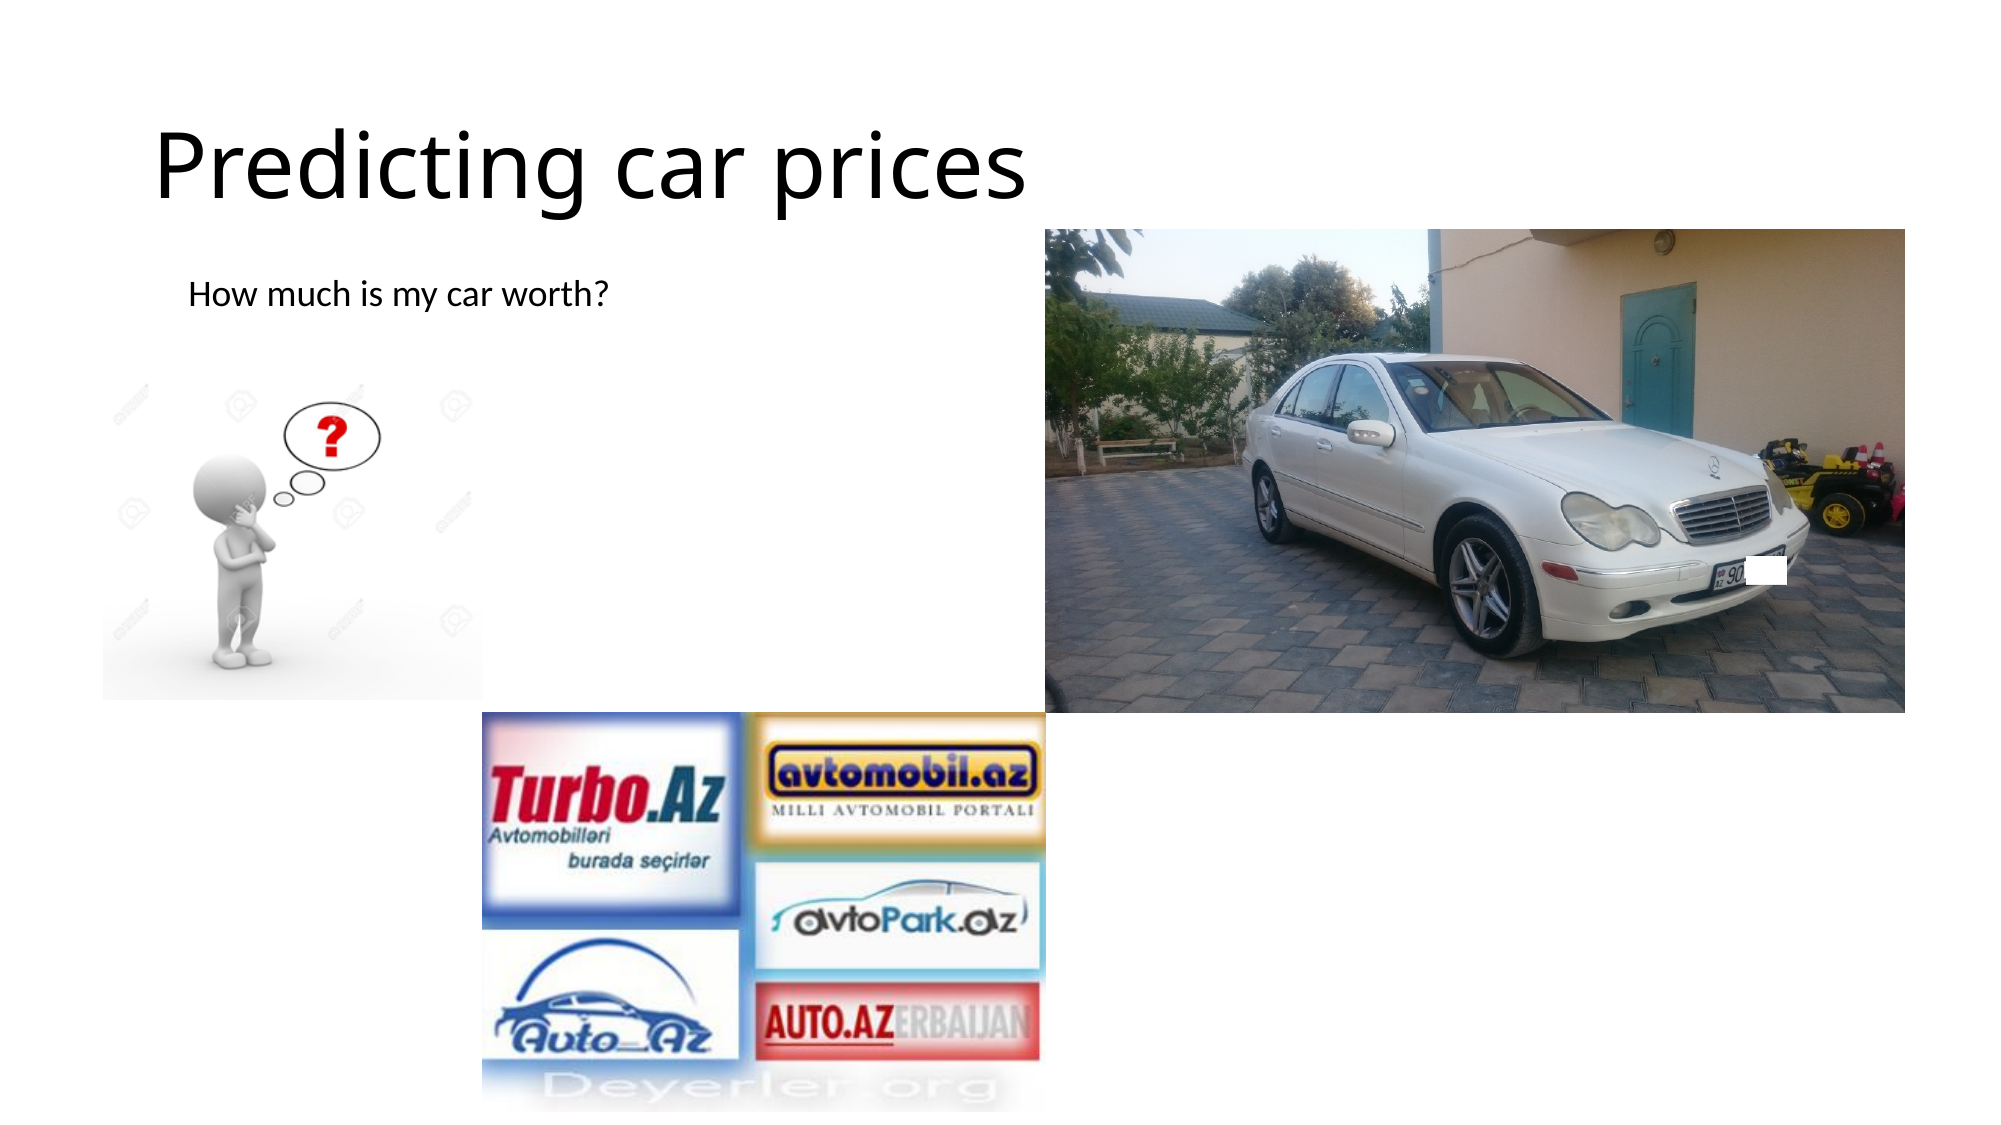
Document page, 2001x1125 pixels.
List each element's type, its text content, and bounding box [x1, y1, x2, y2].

title Predicting car prices [137, 59, 1863, 278]
text_box How much is my car worth? [173, 261, 793, 322]
picture [103, 375, 483, 700]
picture [482, 712, 1046, 1112]
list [1045, 229, 1905, 713]
